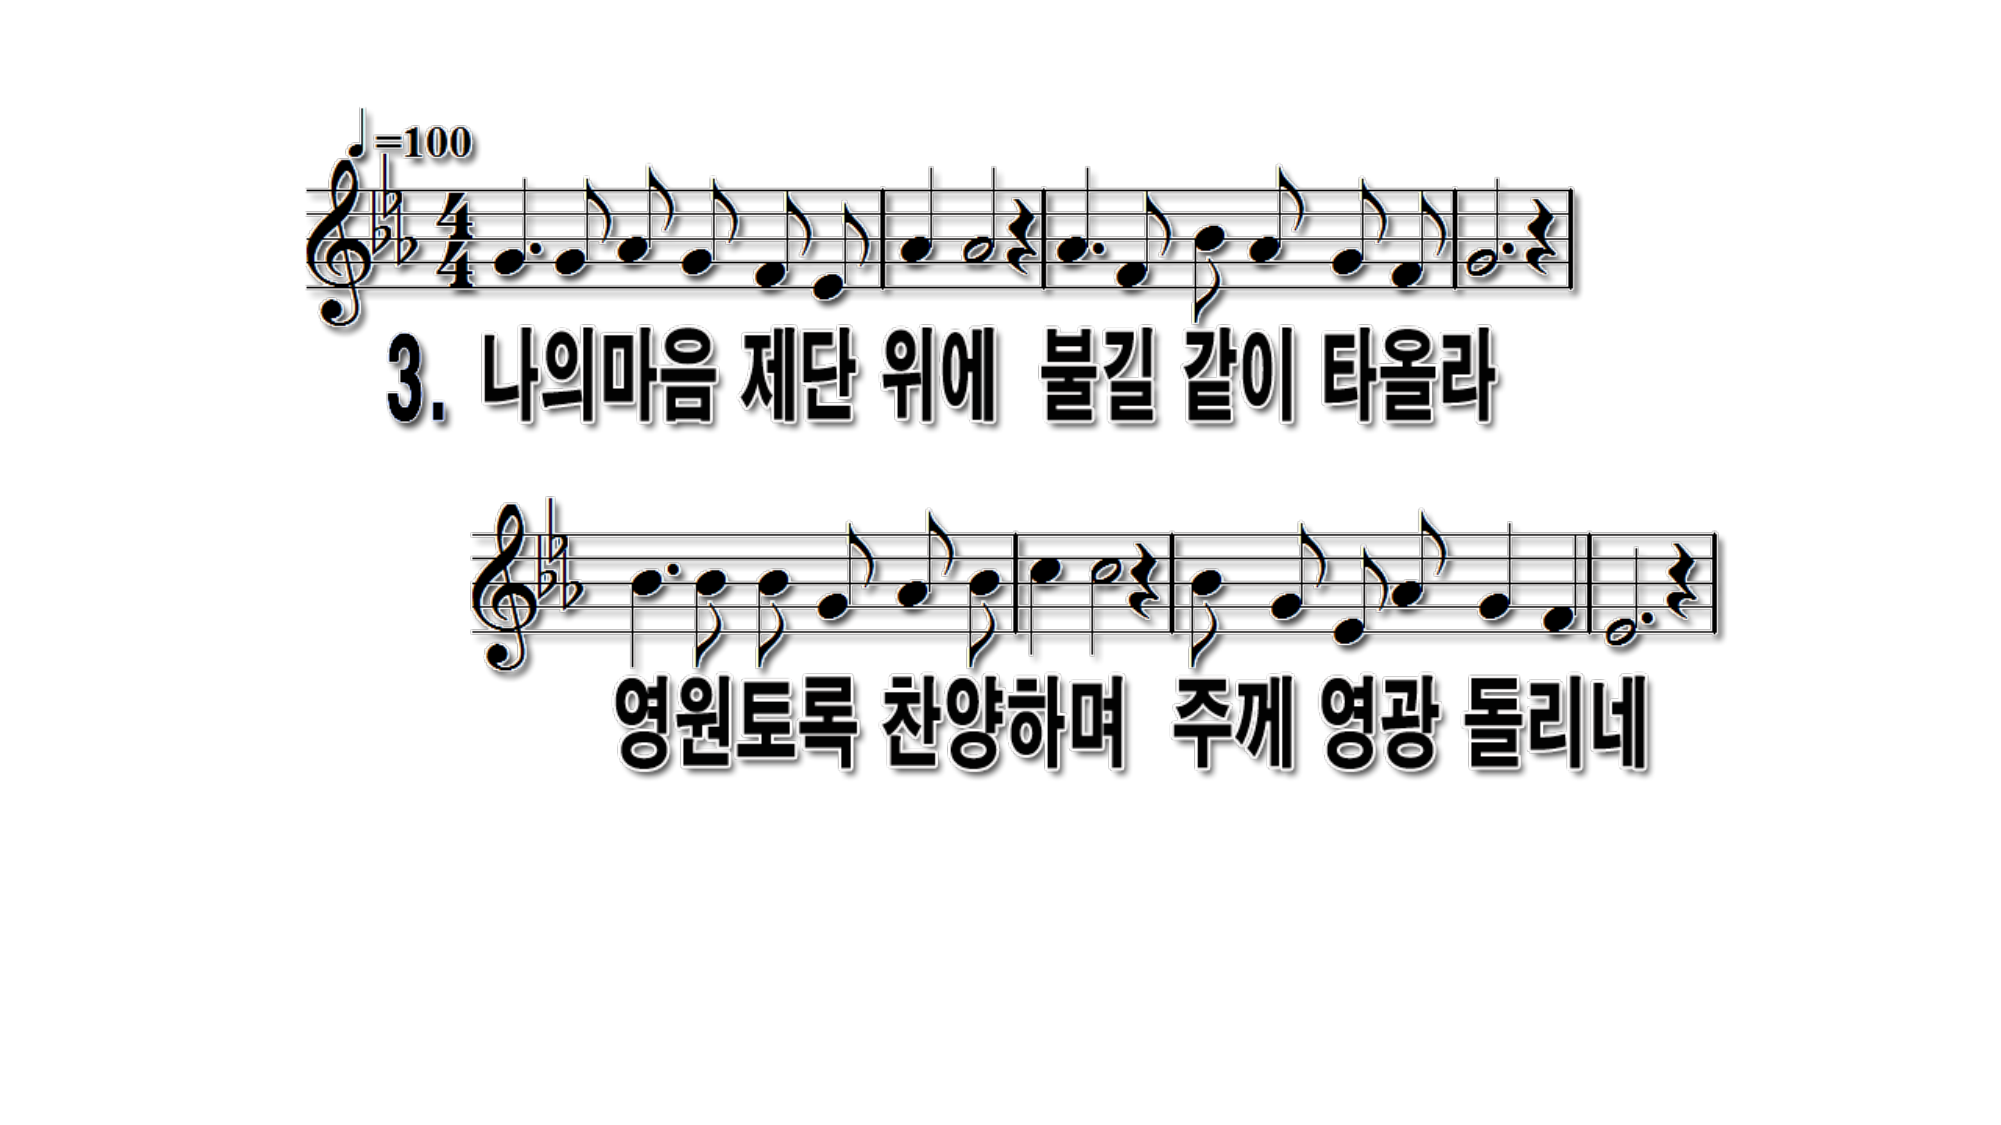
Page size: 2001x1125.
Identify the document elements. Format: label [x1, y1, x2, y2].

picture [249, 0, 1750, 835]
